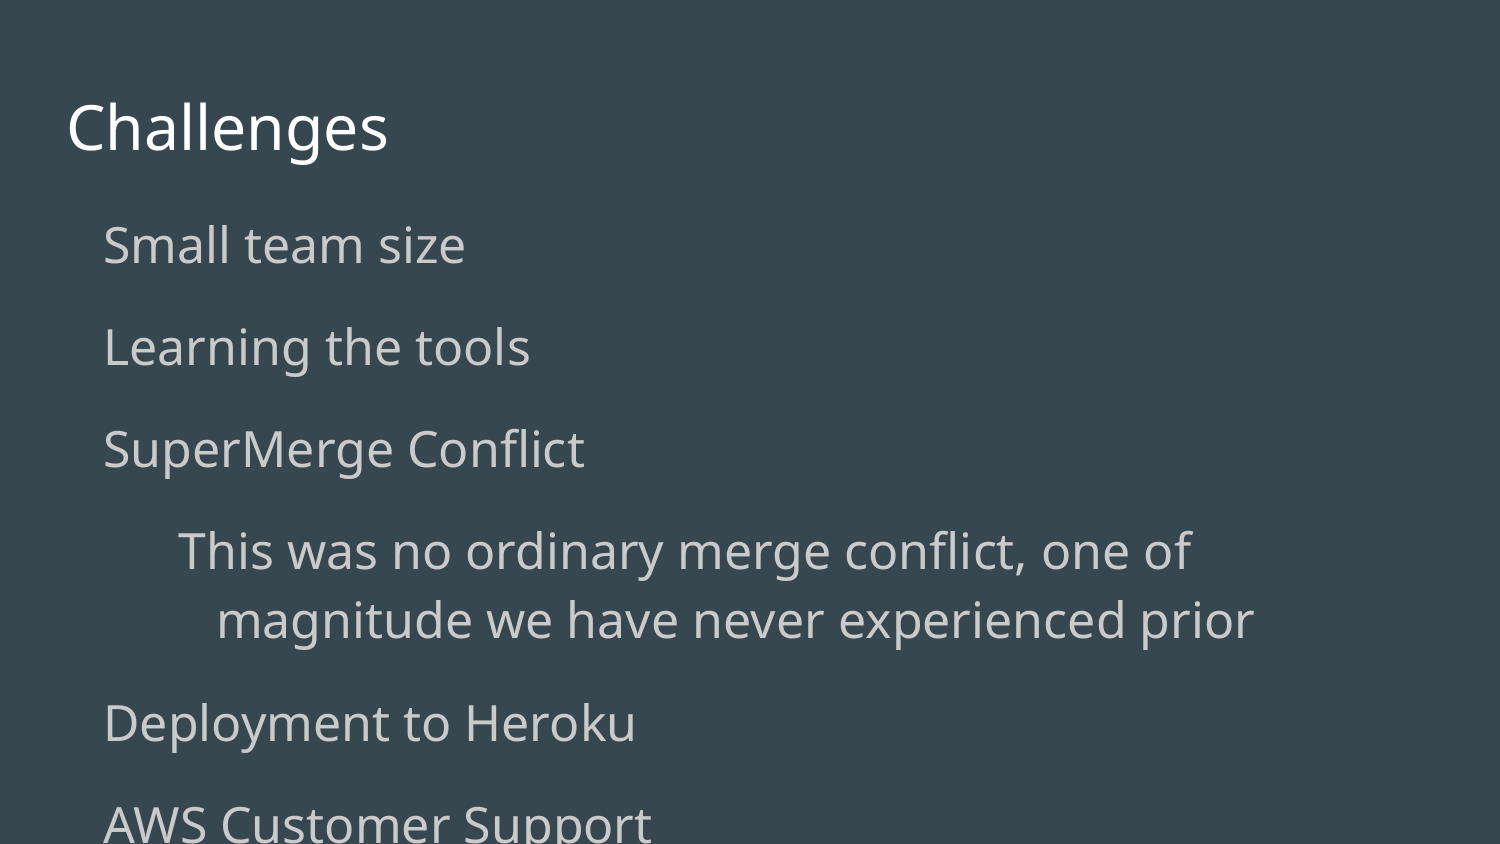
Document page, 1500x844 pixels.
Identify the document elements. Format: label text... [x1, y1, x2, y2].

list Small team size Learning the tools SuperMerge Conflict This was no ordinary merge conflict, one of magnitude we have never experienced prior Deployment to Heroku AWS Customer Support Getting the Parking Data [51, 189, 1449, 750]
title Challenges [51, 72, 1449, 167]
